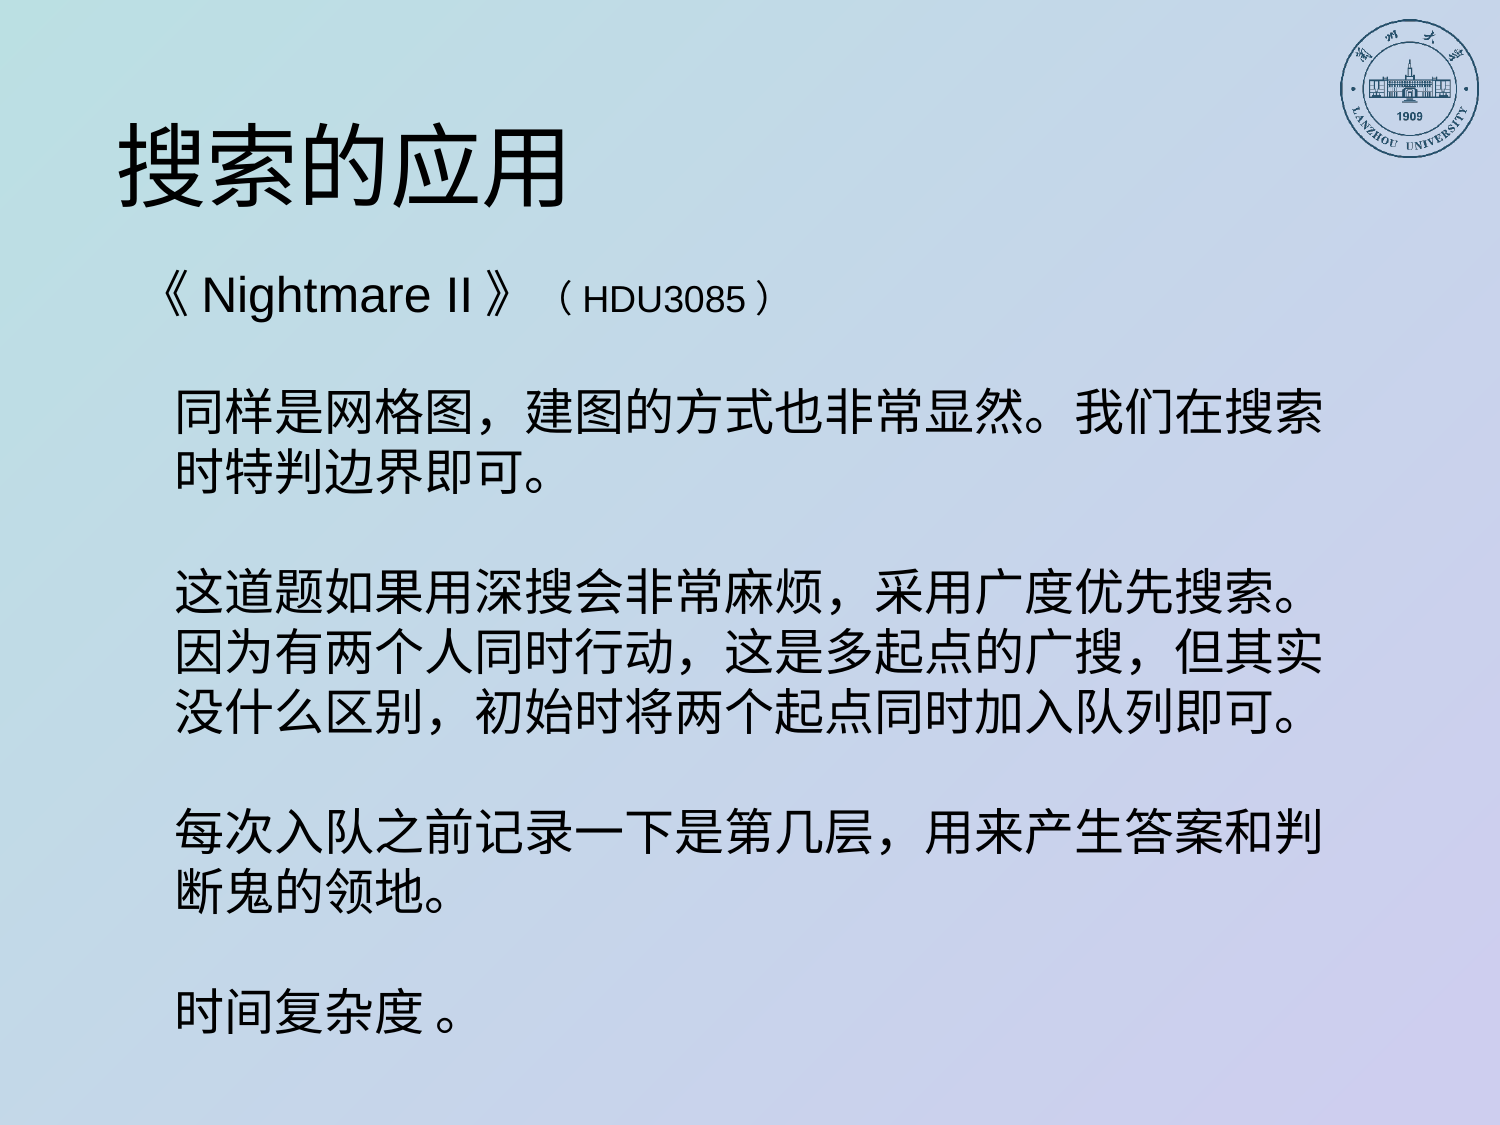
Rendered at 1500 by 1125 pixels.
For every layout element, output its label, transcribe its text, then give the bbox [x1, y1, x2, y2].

text_box 《Nightmare II》（HDU3085） [124, 255, 1459, 330]
title 搜索的应用 [100, 42, 1376, 285]
picture [1340, 19, 1479, 158]
